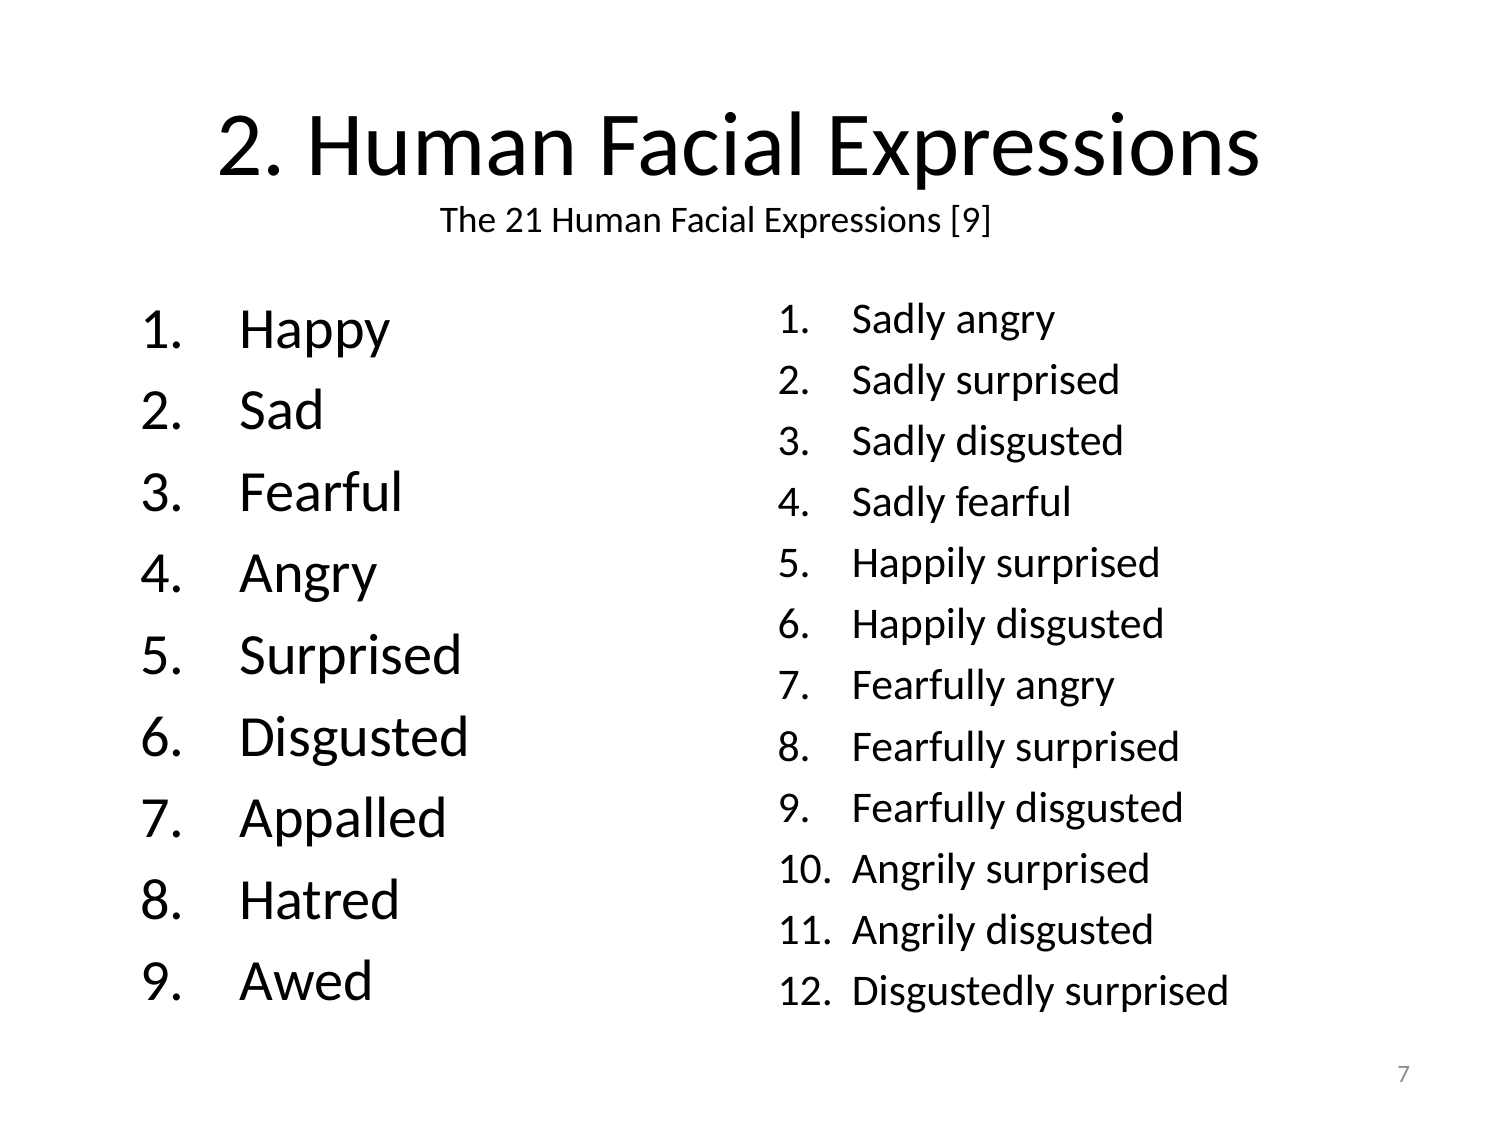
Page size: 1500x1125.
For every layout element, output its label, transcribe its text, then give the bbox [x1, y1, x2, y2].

list Happy Sad Fearful Angry Surprised Disgusted Appalled Hatred Awed [125, 282, 762, 1025]
title 2. Human Facial Expressions [75, 45, 1425, 233]
text_box The 21 Human Facial Expressions [9] [425, 187, 1050, 248]
list Sadly angry Sadly surprised Sadly disgusted Sadly fearful Happily surprised Happily disgusted Fearfully angry Fearfully surprised Fearfully disgusted Angrily surprised Angrily disgusted Disgustedly surprised [762, 282, 1425, 1025]
slide_number 7 [1074, 1042, 1425, 1103]
